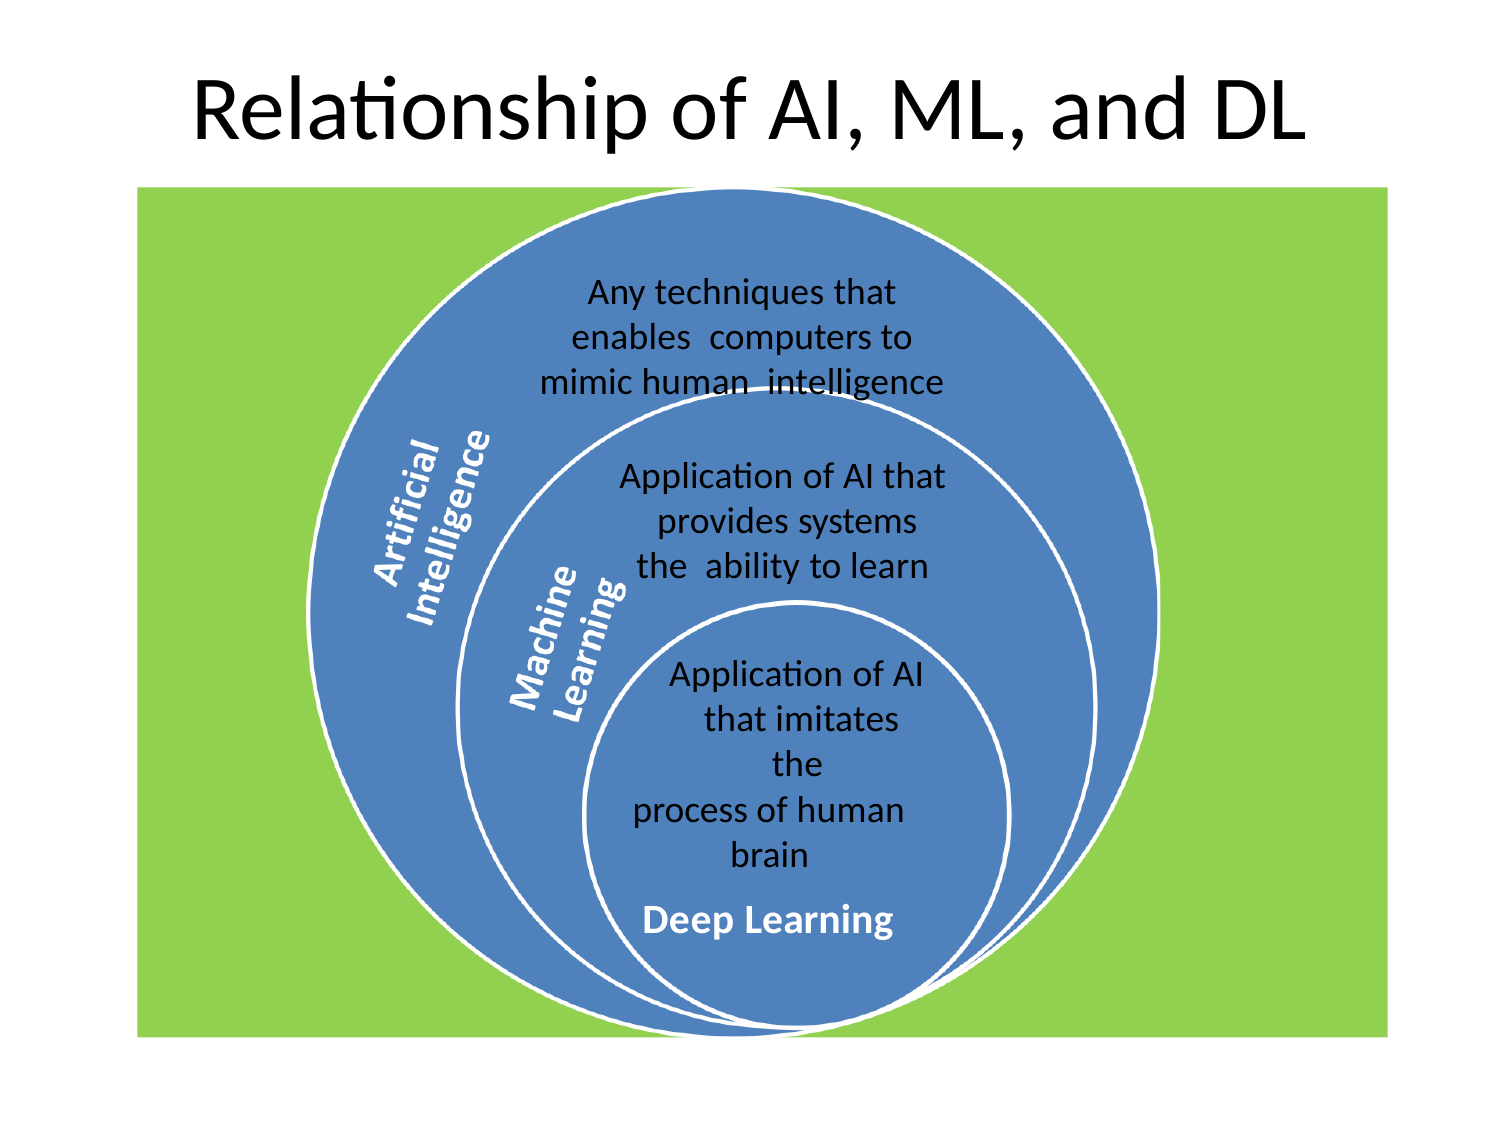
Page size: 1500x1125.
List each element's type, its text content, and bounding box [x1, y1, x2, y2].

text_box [137, 185, 1388, 1040]
title Relationship of AI, ML, and DL [189, 45, 1310, 183]
